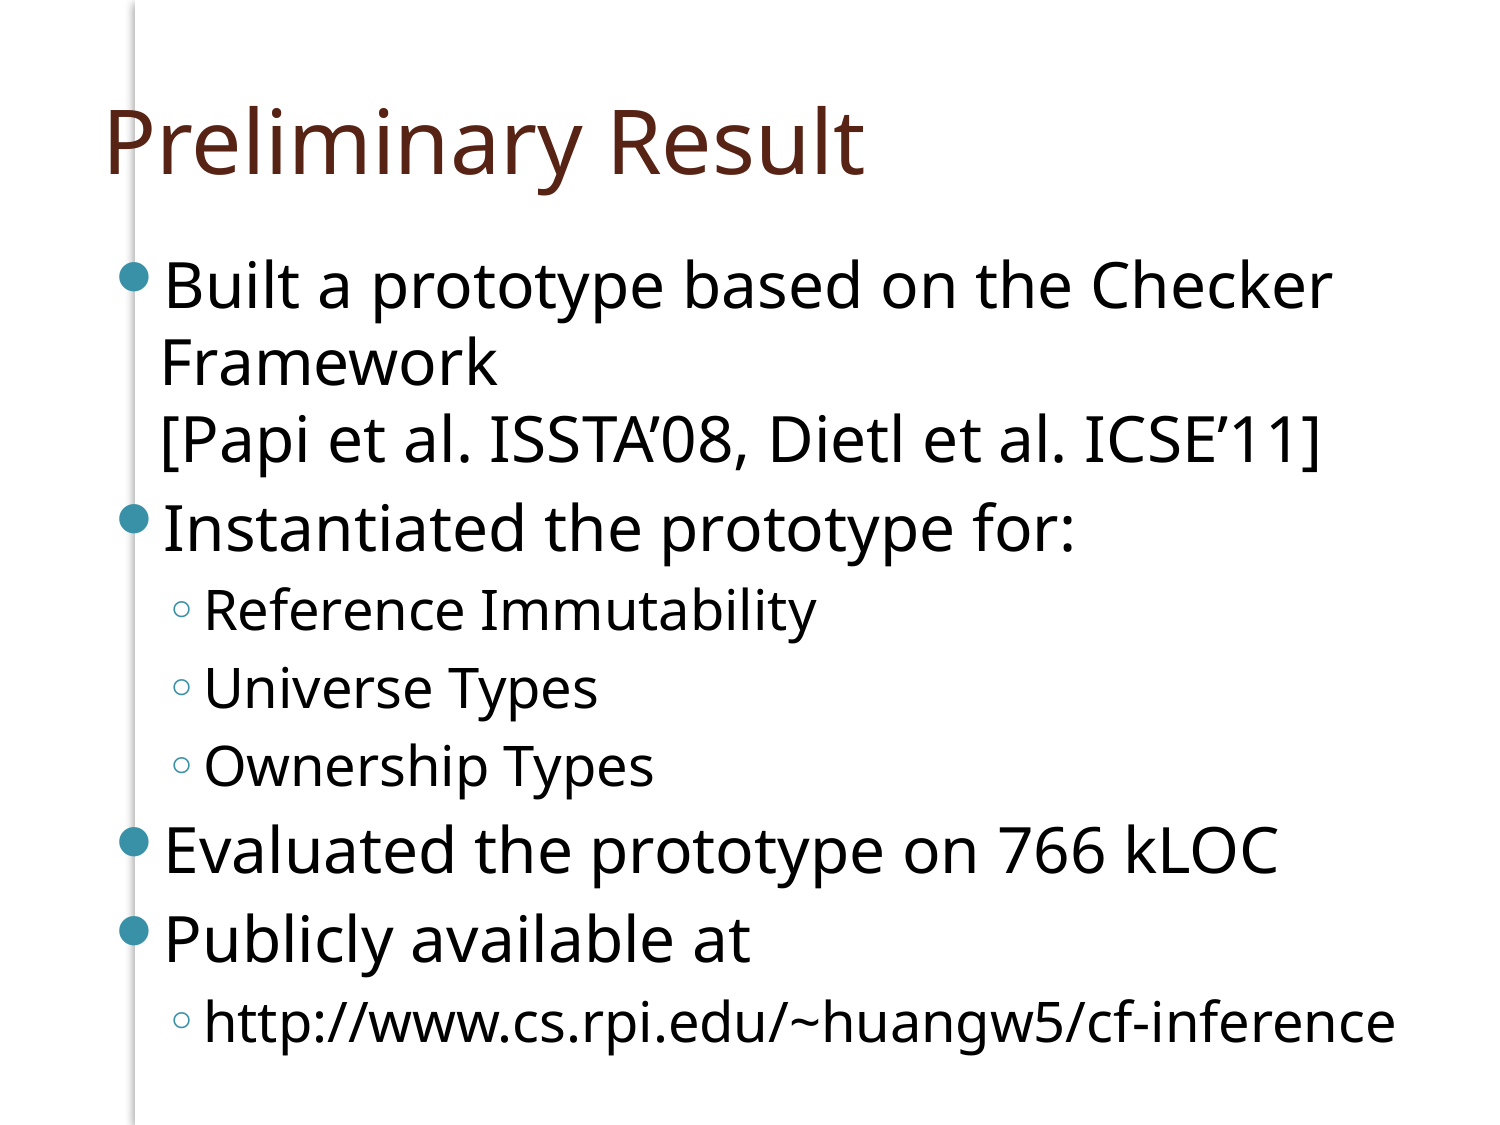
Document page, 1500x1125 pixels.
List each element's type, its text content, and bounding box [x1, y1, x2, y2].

title Preliminary Result [87, 45, 1418, 233]
list Built a prototype based on the Checker Framework [Papi et al. ISSTA’08, Dietl et al. ICSE’11] Instantiated the prototype for: Reference Immutability Universe Types Ownership Types Evaluated the prototype on 766 kLOC Publicly available at http://www.cs.rpi.edu/~huangw5/cf-inference [87, 237, 1418, 1104]
